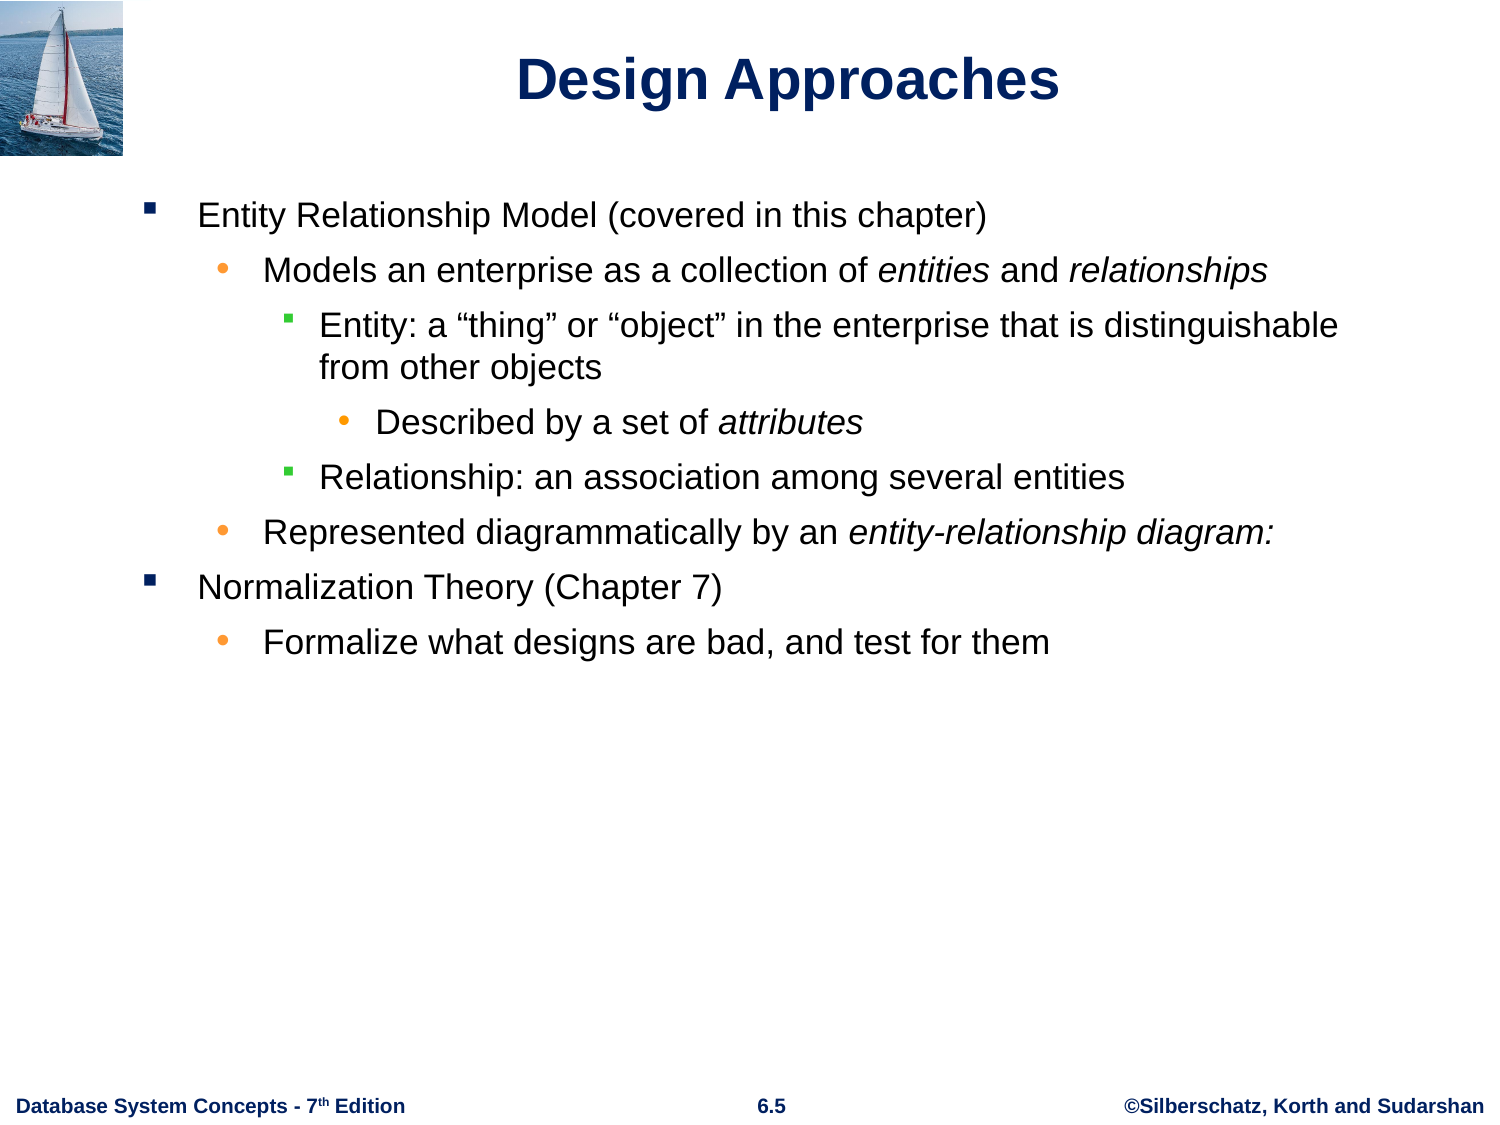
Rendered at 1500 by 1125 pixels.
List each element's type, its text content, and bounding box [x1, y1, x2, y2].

picture [0, 1, 123, 156]
title Design Approaches [125, 18, 1452, 120]
list Entity Relationship Model (covered in this chapter) Models an enterprise as a collection of entities and relationships Entity: a “thing” or “object” in the enterprise that is distinguishable from other objects Described by a set of attributes Relationship: an association among several entities Represented diagrammatically by an entity-relationship diagram: Normalization Theory (Chapter 7) Formalize what designs are bad, and test for them [126, 184, 1400, 936]
